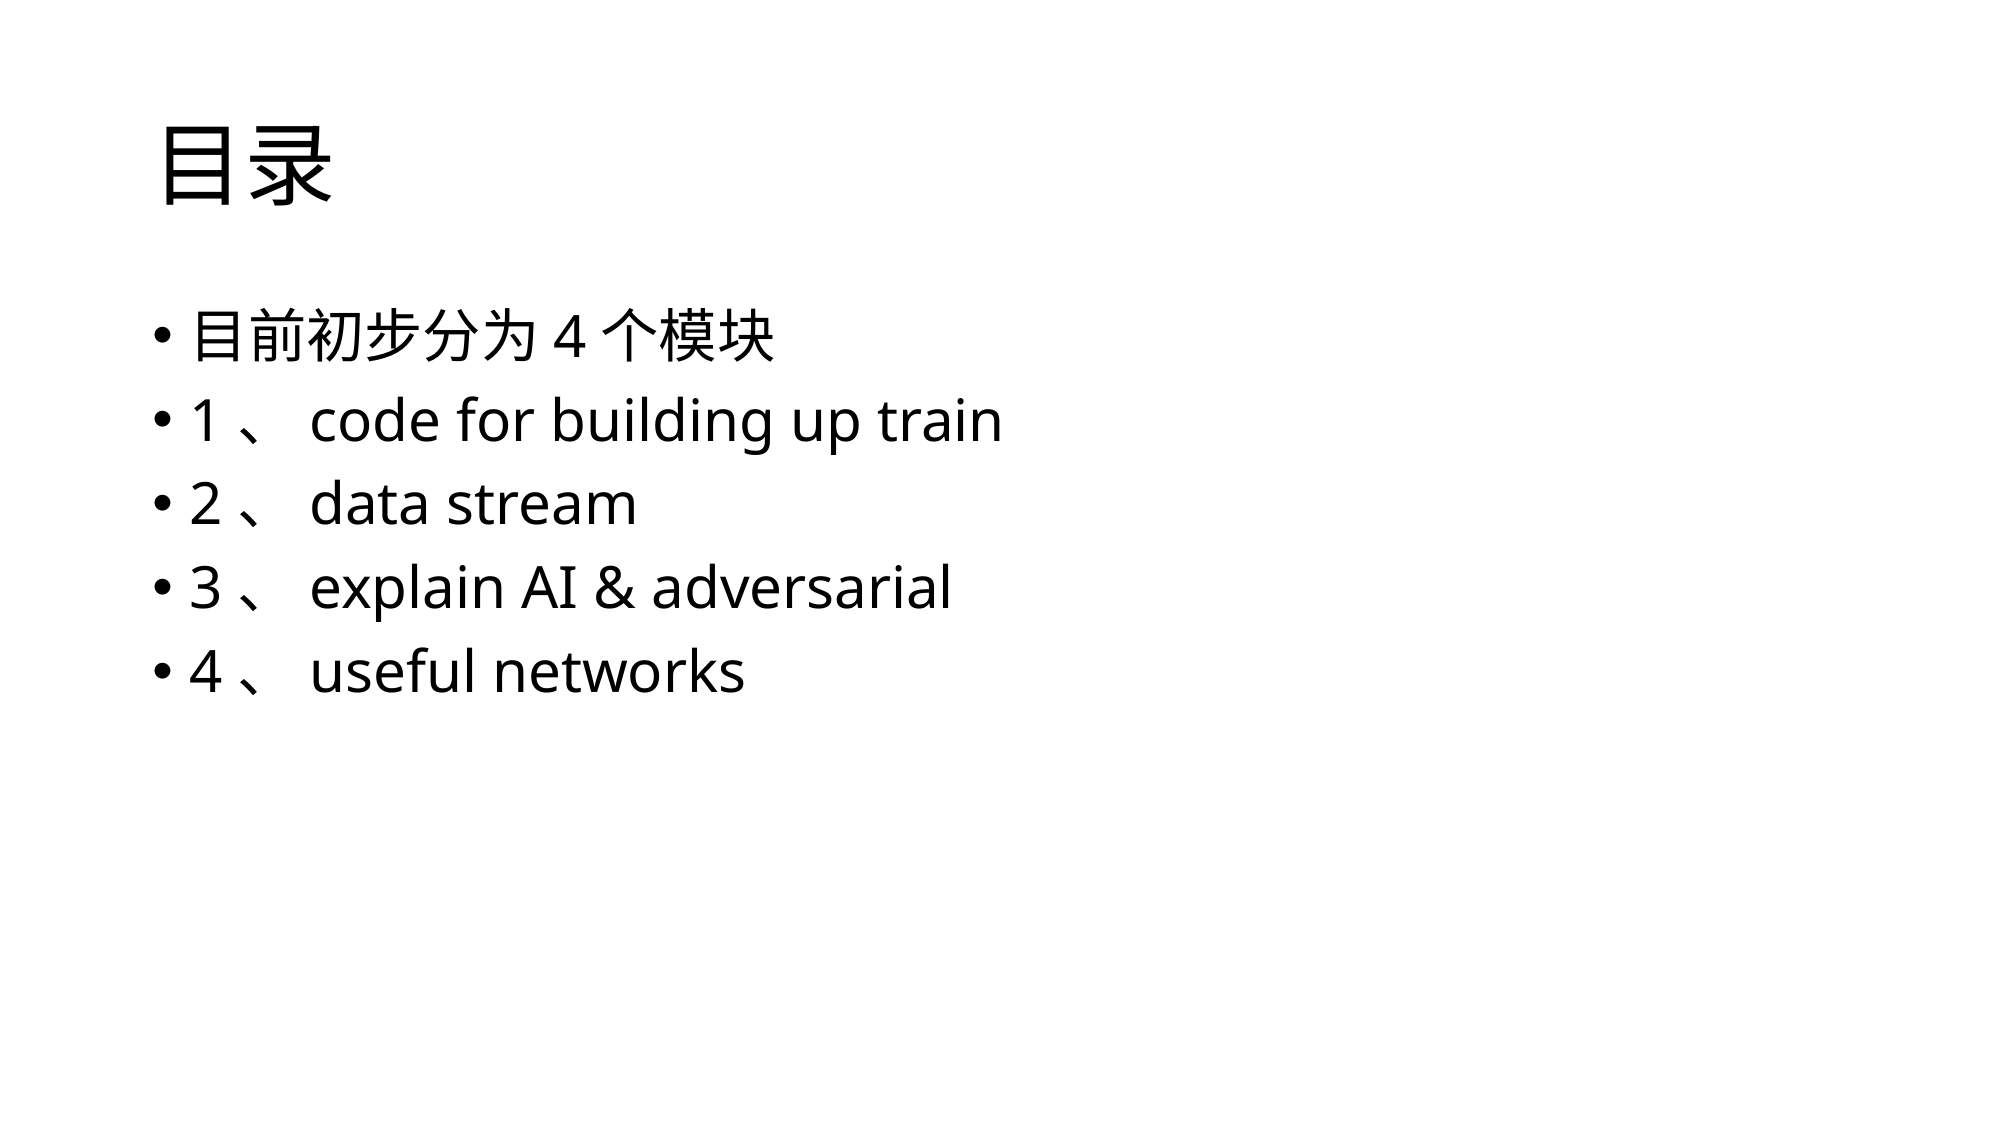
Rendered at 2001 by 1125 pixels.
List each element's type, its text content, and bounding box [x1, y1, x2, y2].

title 目录 [137, 59, 1863, 278]
list 目前初步分为4个模块 1、code for building up train 2、data stream 3、explain AI & adversarial 4、useful networks [137, 299, 1863, 1014]
